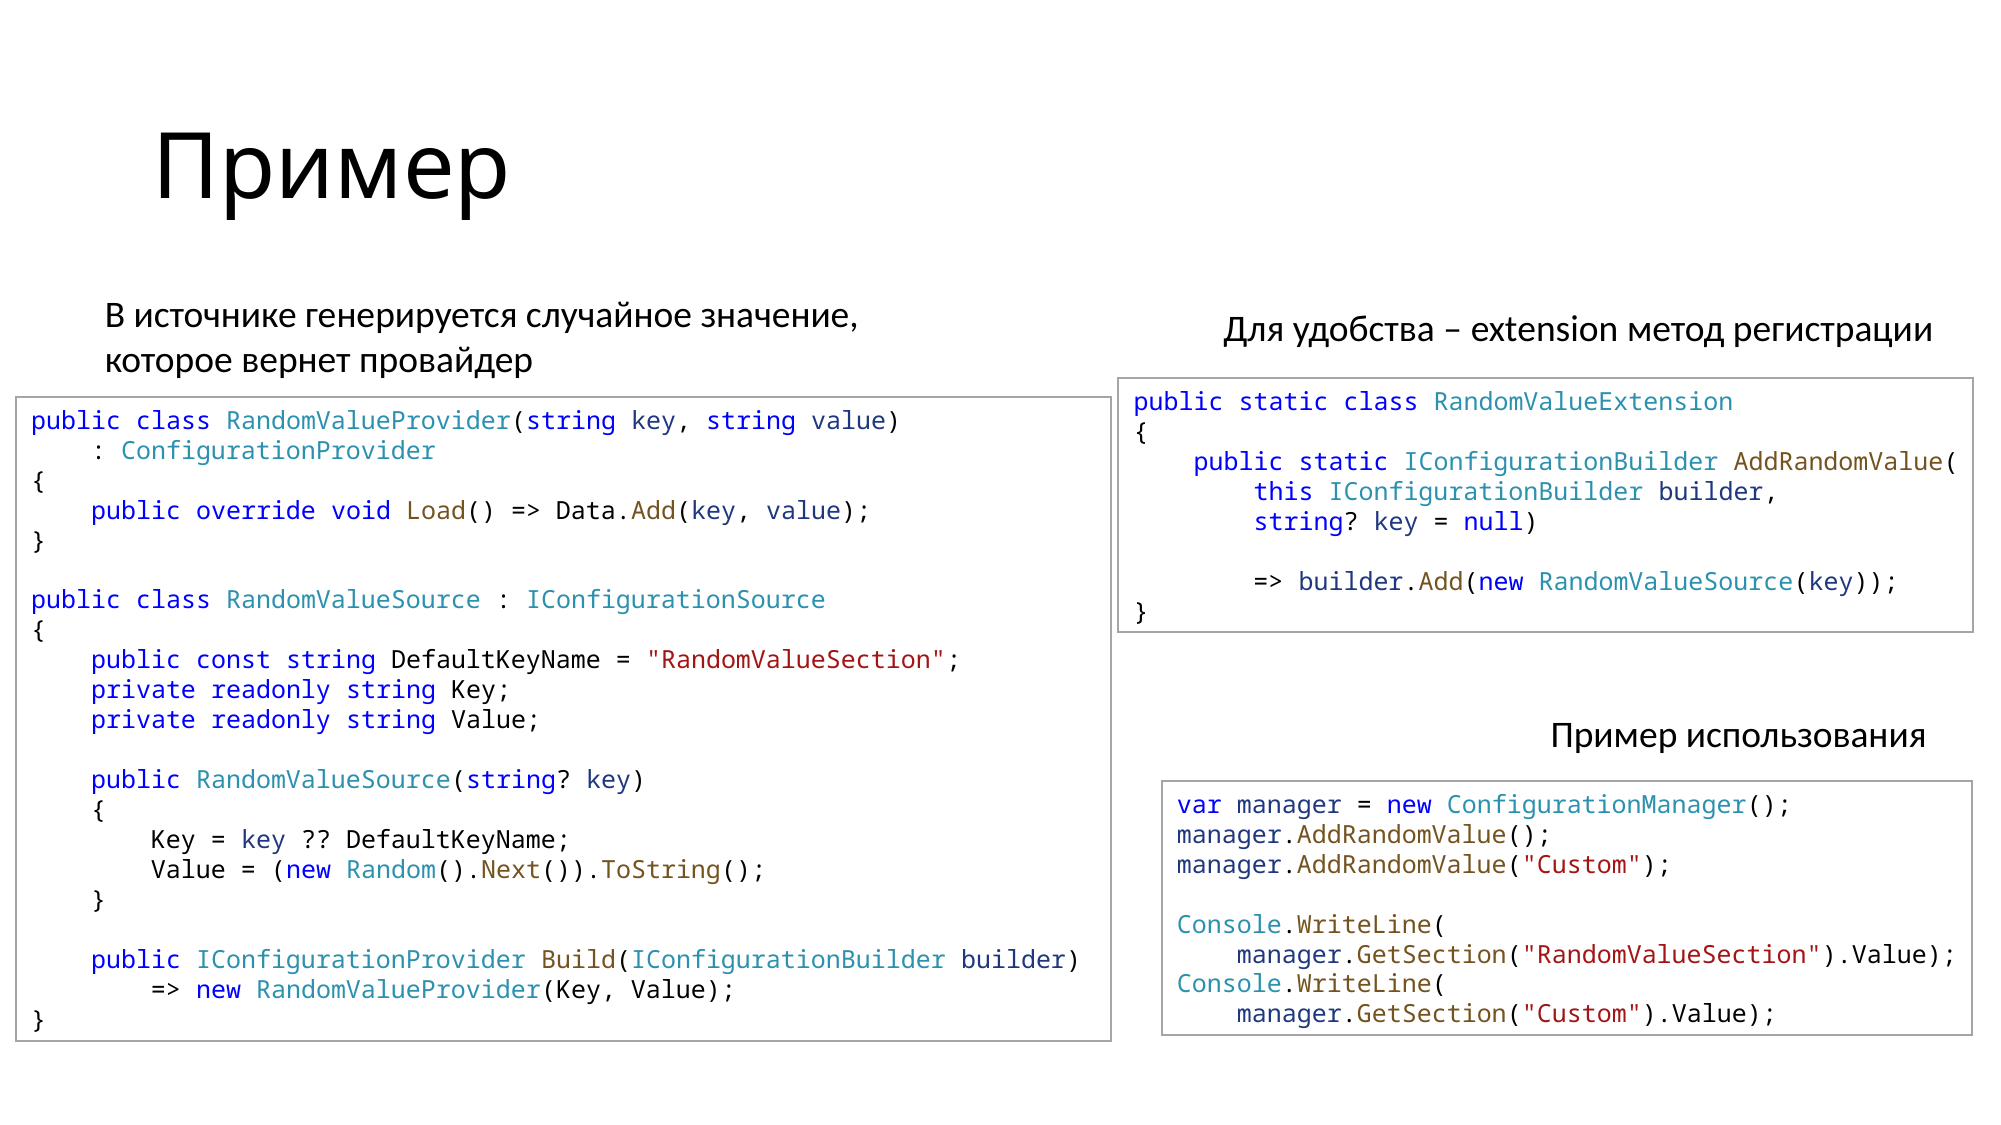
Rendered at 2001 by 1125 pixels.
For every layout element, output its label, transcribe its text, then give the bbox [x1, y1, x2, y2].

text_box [53, 282, 1074, 1045]
title Пример [137, 59, 1863, 278]
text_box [1147, 296, 1958, 634]
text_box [1189, 702, 1945, 1037]
